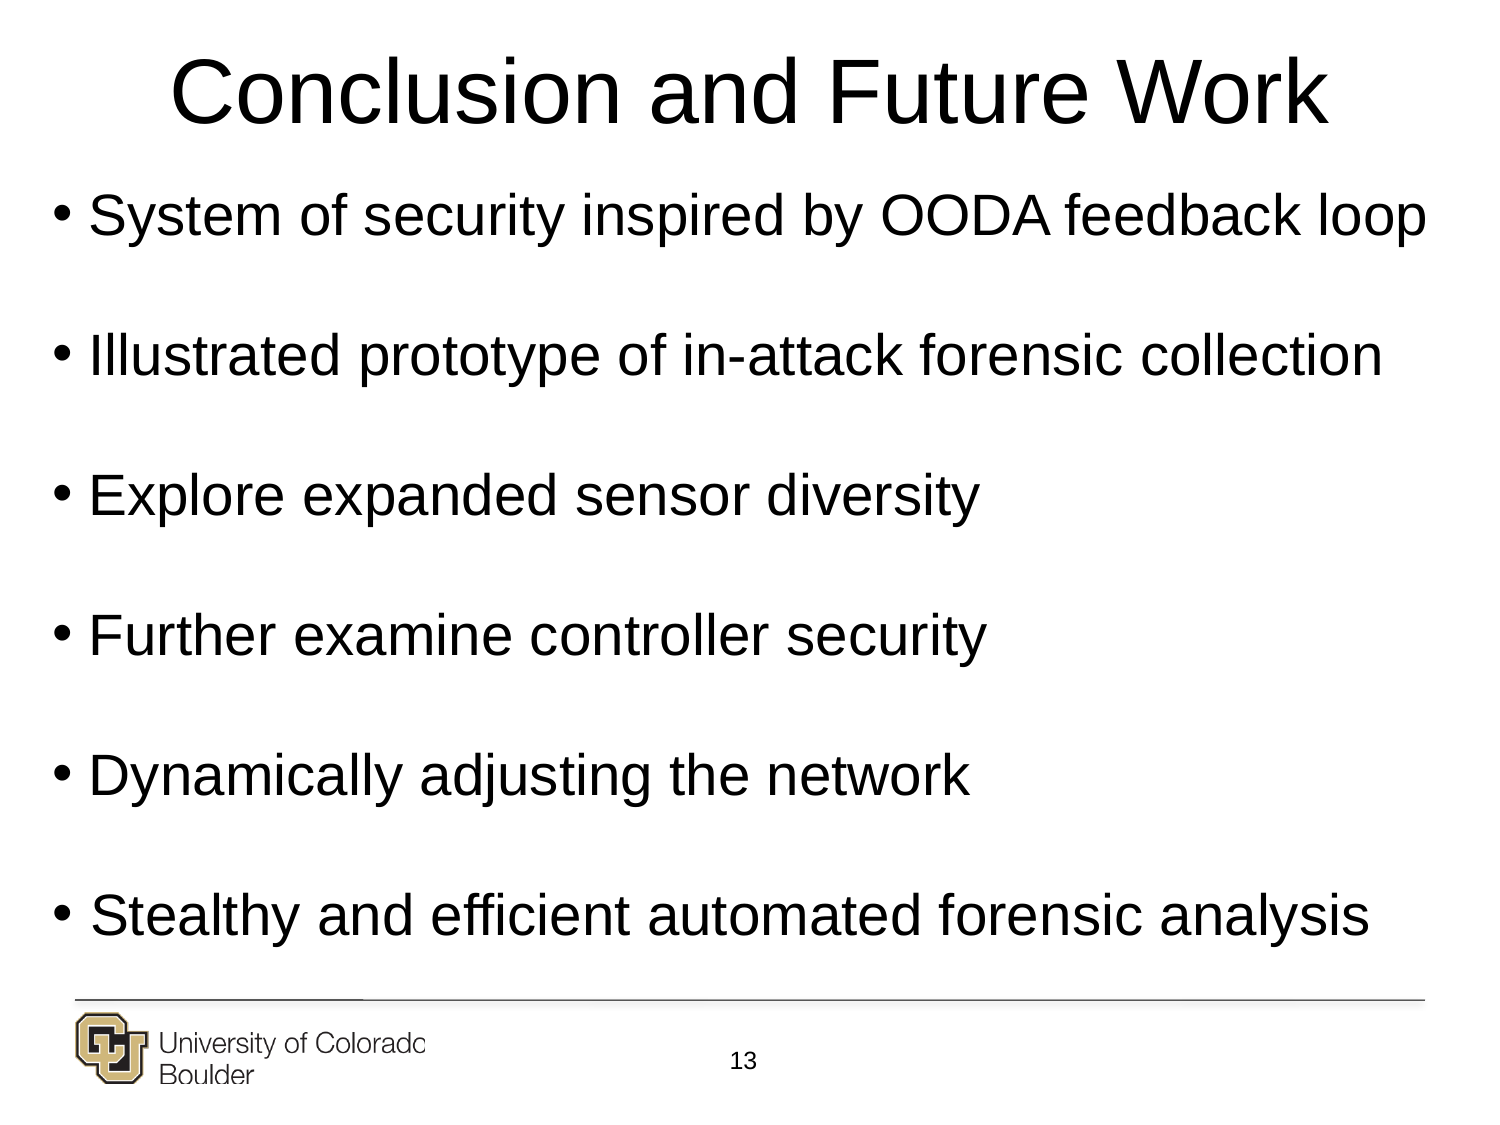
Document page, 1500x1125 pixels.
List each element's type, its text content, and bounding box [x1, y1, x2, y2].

text_box Conclusion and Future Work [74, 24, 1425, 169]
text_box 13 [712, 1037, 775, 1083]
text_box System of security inspired by OODA feedback loop Illustrated prototype of in-attack forensic collection Explore expanded sensor diversity Further examine controller security Dynamically adjusting the network Stealthy and efficient automated forensic analysis [37, 169, 1463, 955]
